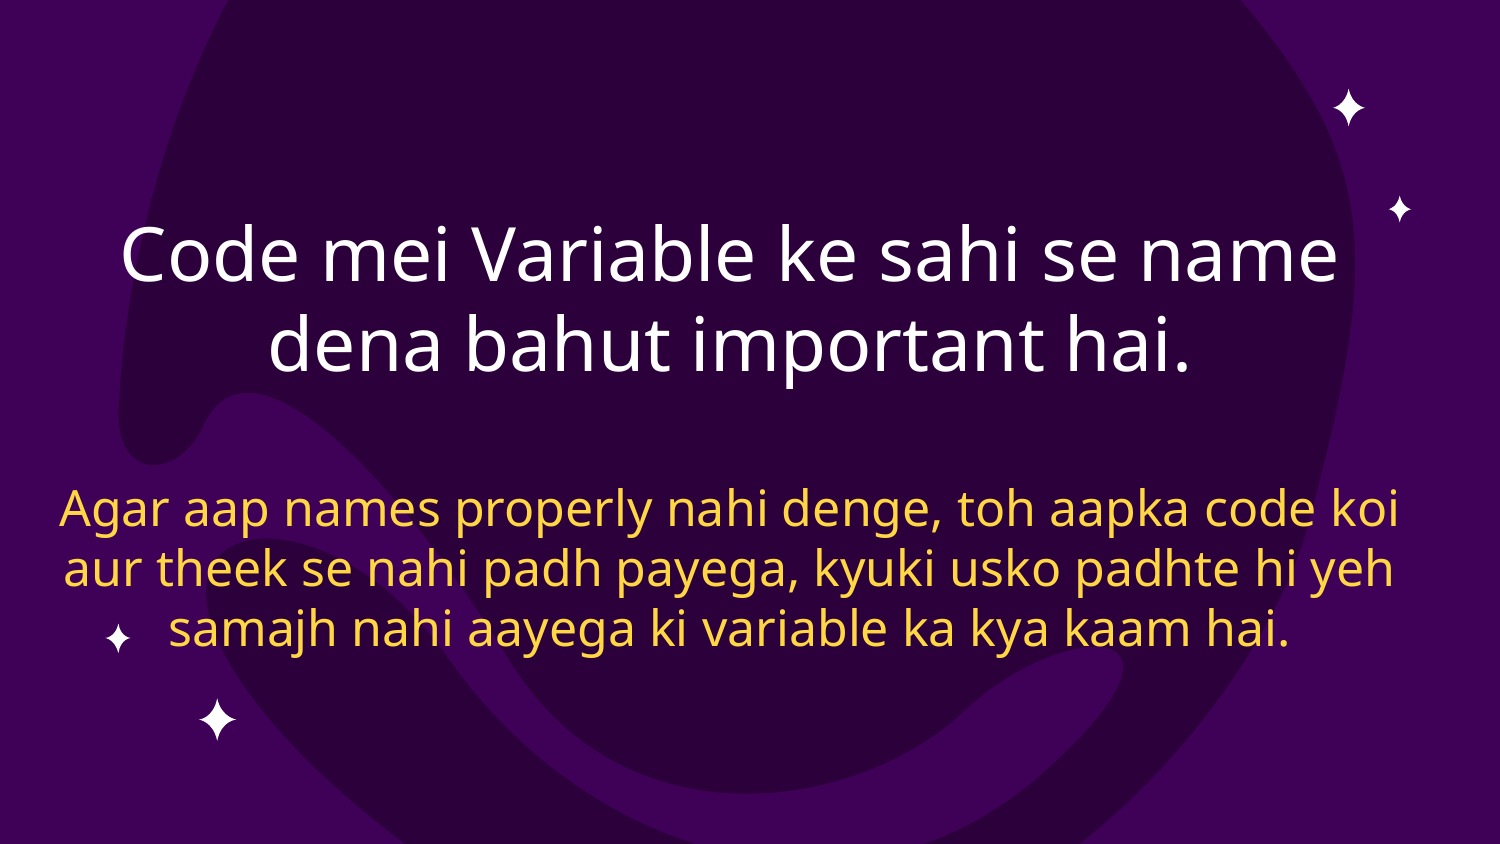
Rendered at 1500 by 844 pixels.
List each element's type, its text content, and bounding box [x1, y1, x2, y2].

title Code mei Variable ke sahi se name dena bahut important hai. Agar aap names properly nahi denge, toh aapka code koi aur theek se nahi padh payega, kyuki usko padhte hi yeh samajh nahi aayega ki variable ka kya kaam hai. [33, 79, 1427, 783]
